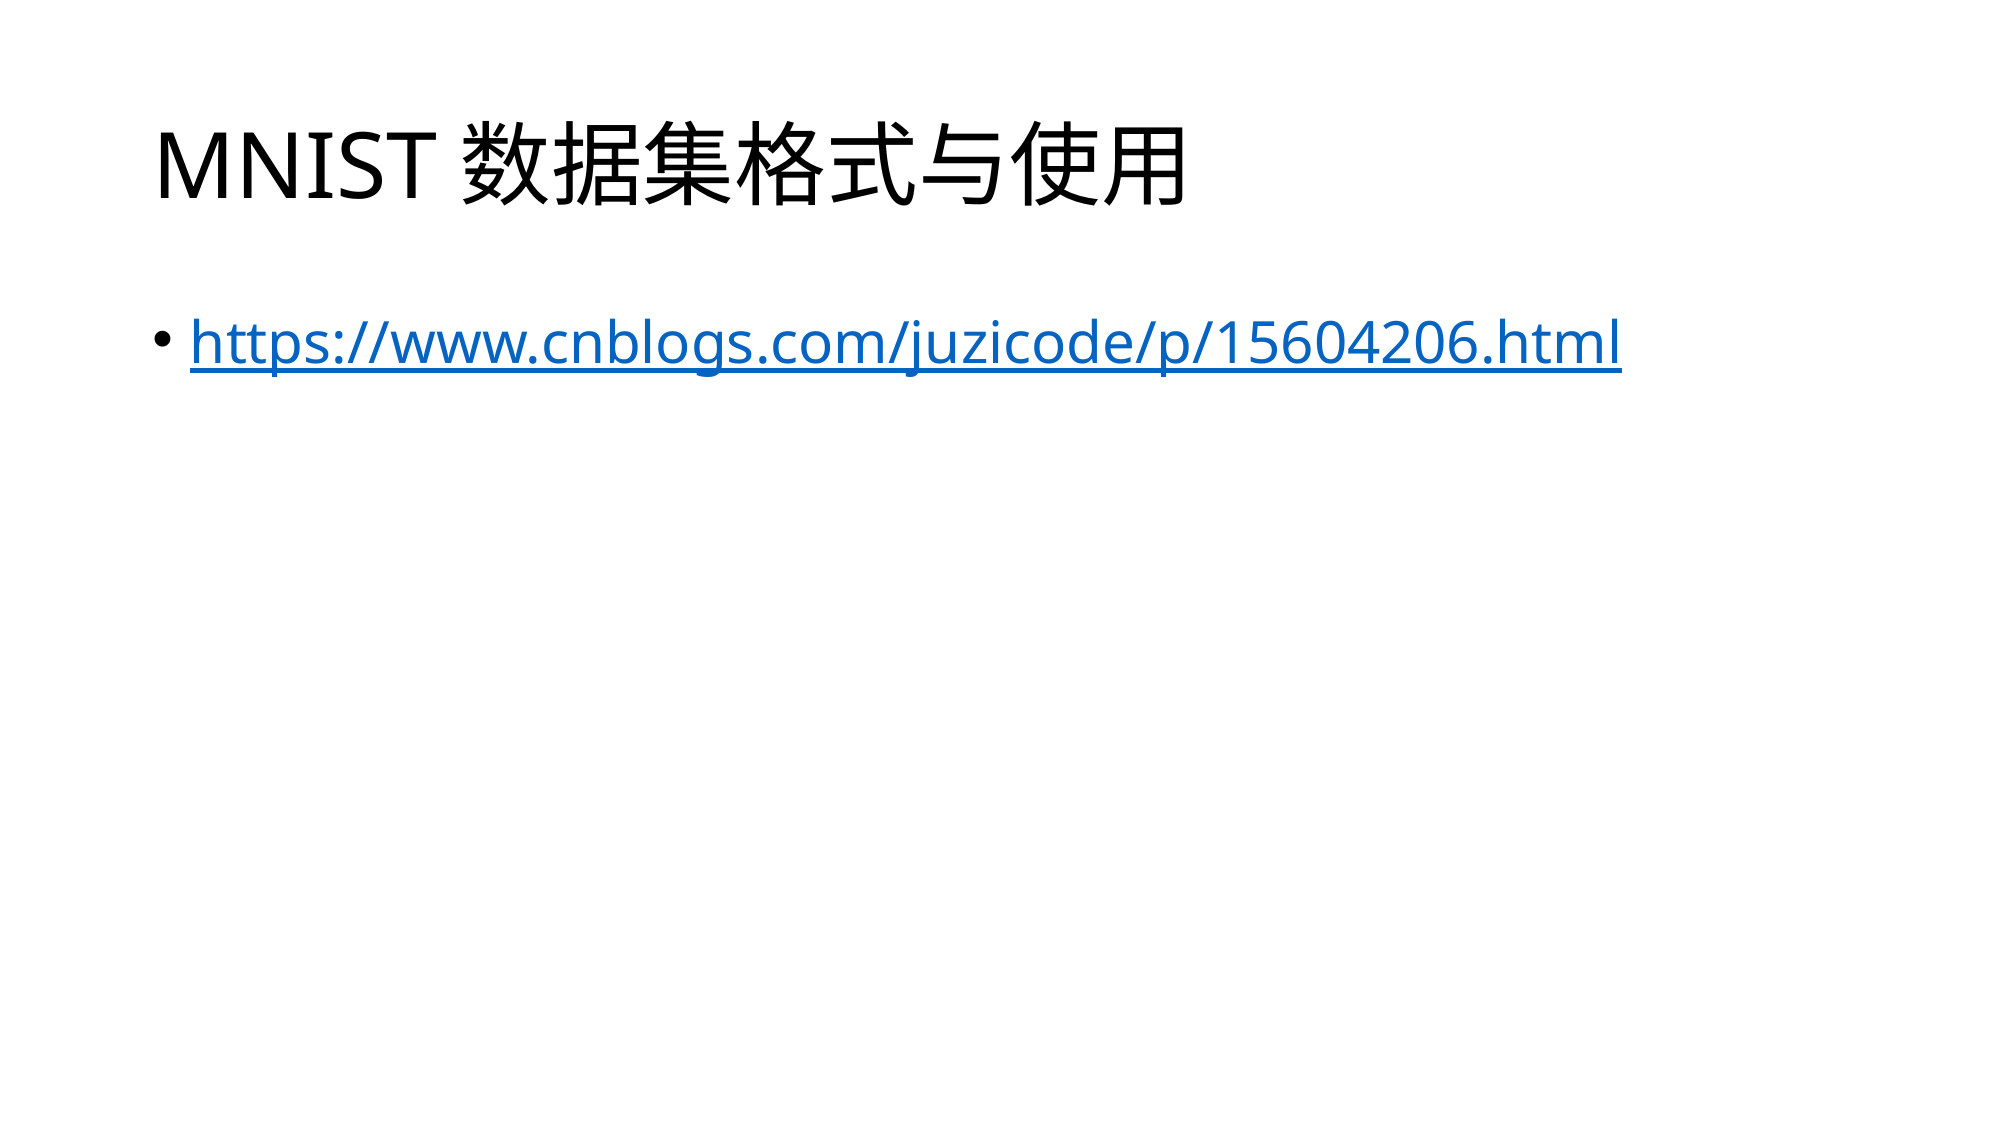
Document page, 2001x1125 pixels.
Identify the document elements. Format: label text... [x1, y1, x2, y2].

title MNIST数据集格式与使用 [137, 59, 1863, 278]
list https://www.cnblogs.com/juzicode/p/15604206.html [137, 299, 1863, 1014]
